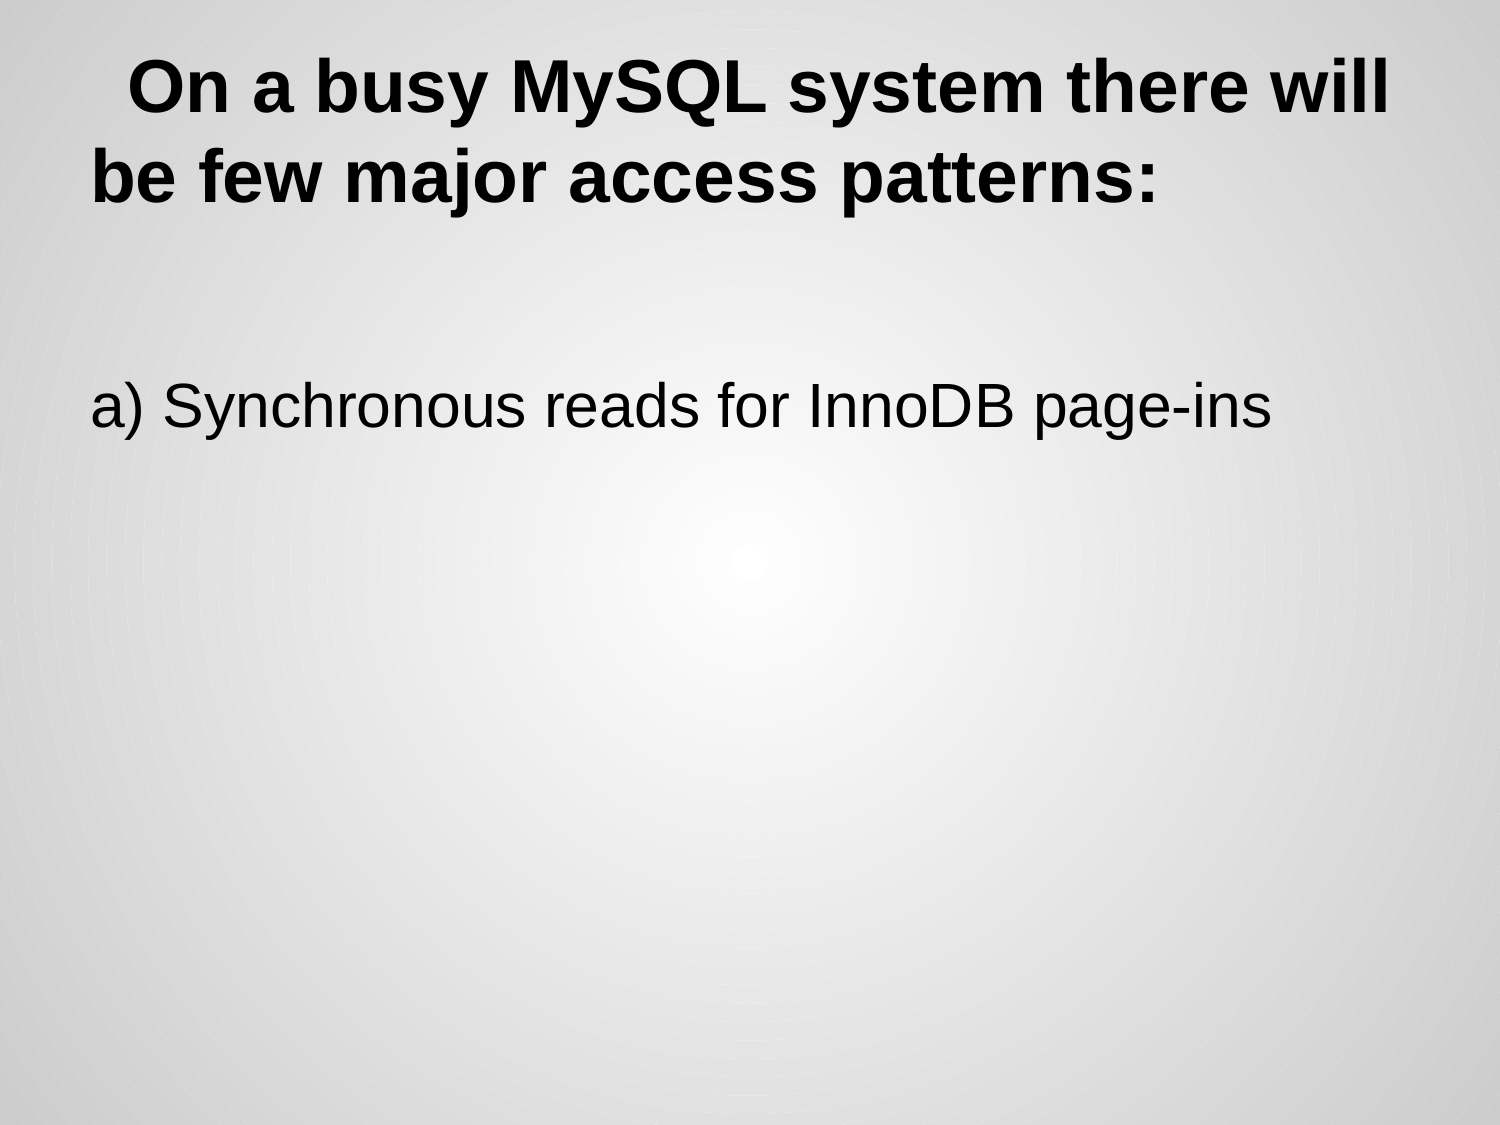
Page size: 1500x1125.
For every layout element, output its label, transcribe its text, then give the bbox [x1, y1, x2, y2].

title On a busy MySQL system there will be few major access patterns: [75, 45, 1425, 233]
list a) Synchronous reads for InnoDB page-ins [75, 262, 1425, 1078]
